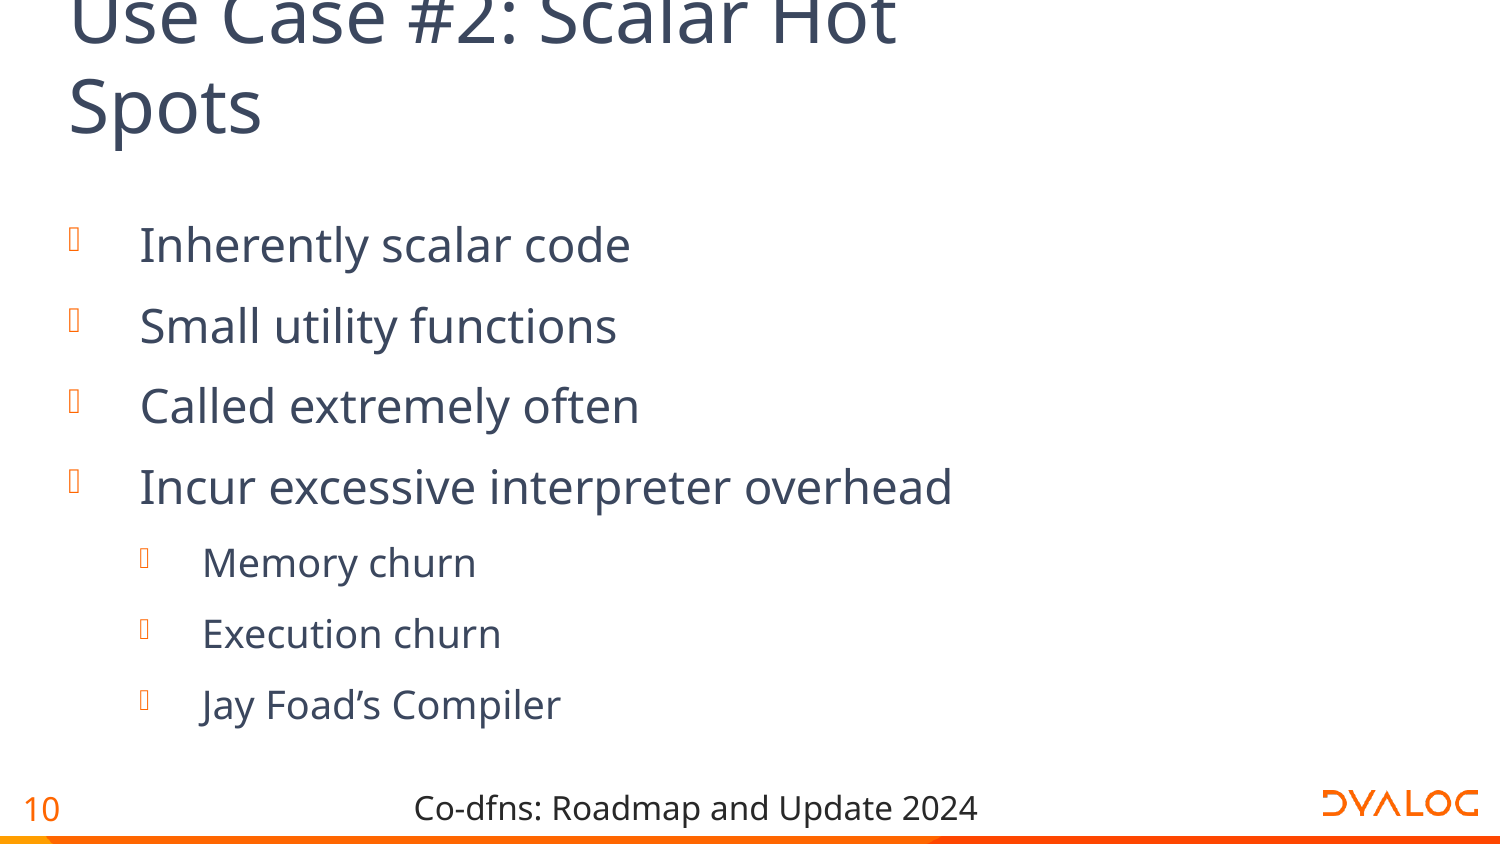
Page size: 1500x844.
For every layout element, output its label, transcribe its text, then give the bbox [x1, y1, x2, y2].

picture [1323, 790, 1478, 816]
picture [0, 836, 1500, 844]
list Inherently scalar code Small utility functions Called extremely often Incur excessive interpreter overhead Memory churn Execution churn Jay Foad’s Compiler [53, 207, 1053, 740]
title Use Case #2: Scalar Hot Spots [53, 43, 1121, 157]
